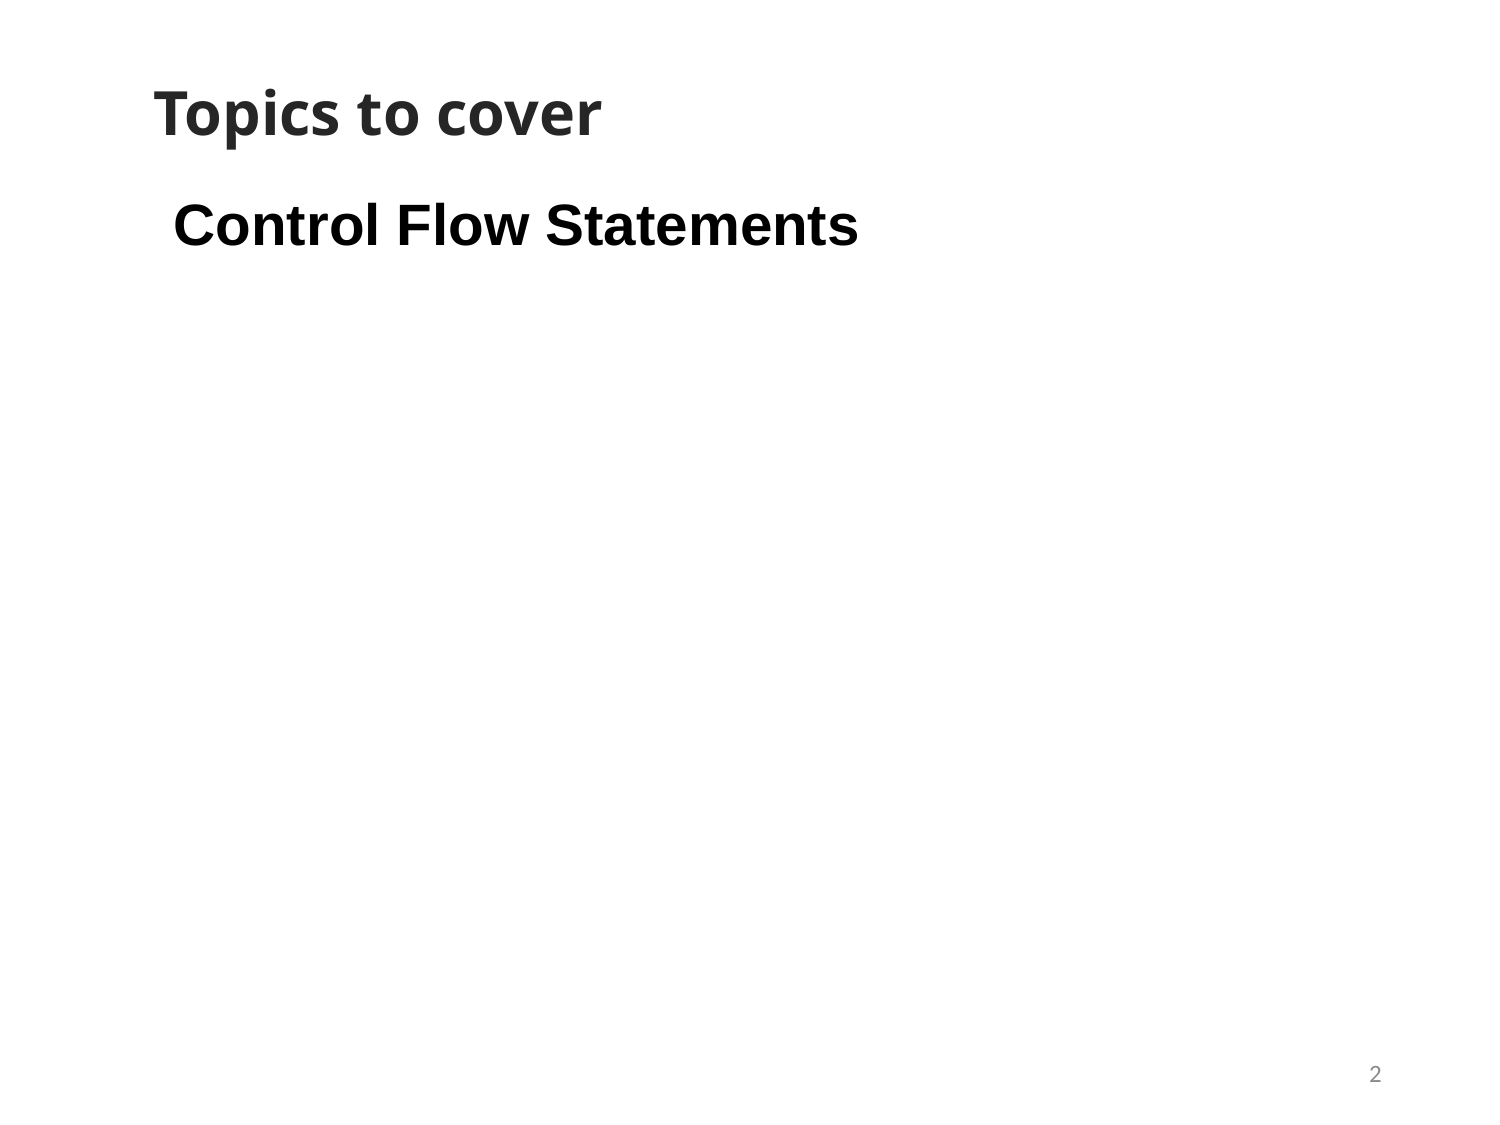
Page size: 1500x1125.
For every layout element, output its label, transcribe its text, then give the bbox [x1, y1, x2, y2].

slide_number 2 [1059, 1042, 1397, 1103]
text_box Topics to cover [138, 55, 665, 176]
text_box Control Flow Statements [96, 176, 1191, 593]
